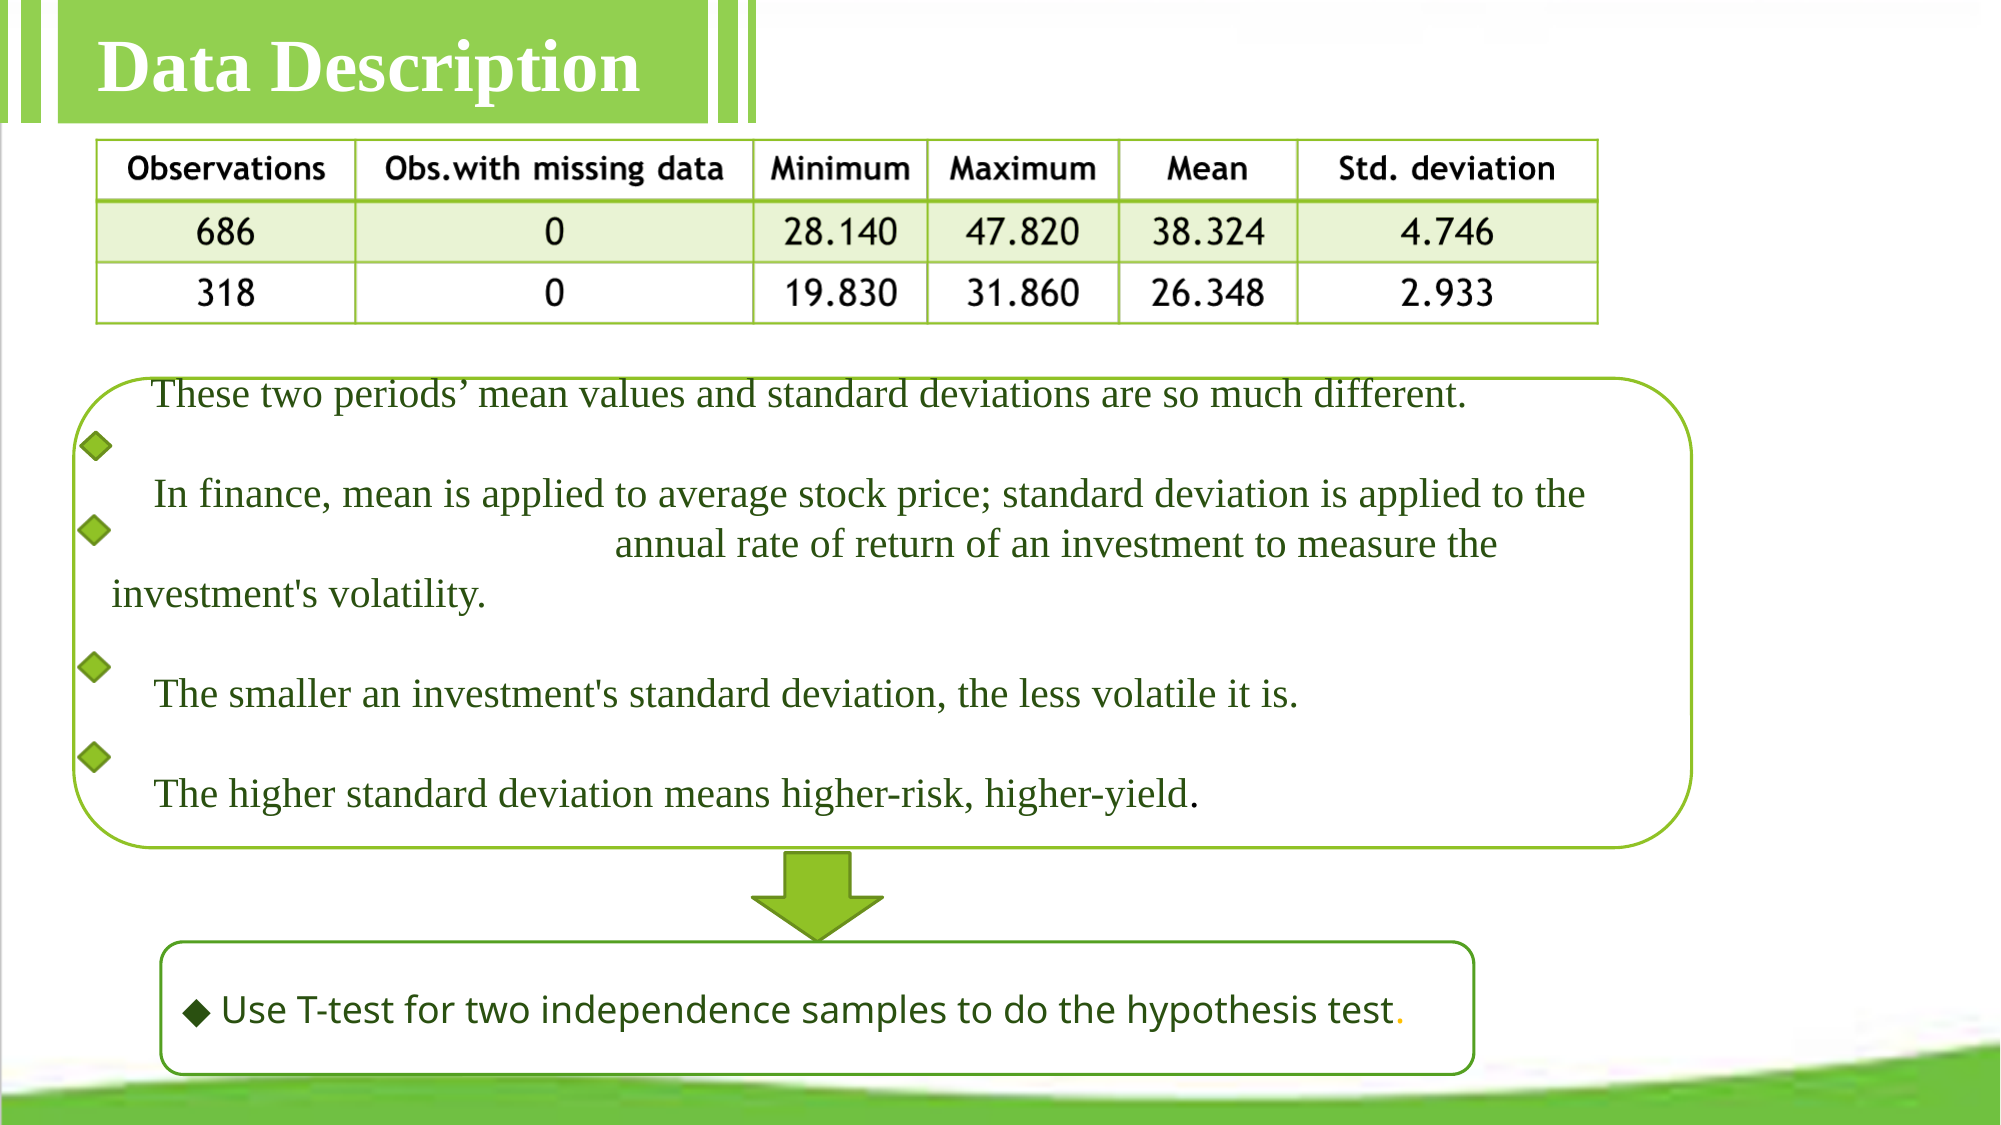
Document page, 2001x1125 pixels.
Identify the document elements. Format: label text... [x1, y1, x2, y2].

picture [0, 0, 2001, 1125]
text_box [752, 852, 883, 941]
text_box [0, 0, 756, 124]
text_box These two periods’ mean values and standard deviations are so much different. In finance, mean is applied to average stock price; standard deviation is applied to the annual rate of return of an investment to measure the investment's volatility. The smaller an investment's standard deviation, the less volatile it is. The higher standard deviation means higher-risk, higher-yield. [73, 378, 1692, 848]
text_box ◆ Use T-test for two independence samples to do the hypothesis test. [160, 941, 1474, 1075]
